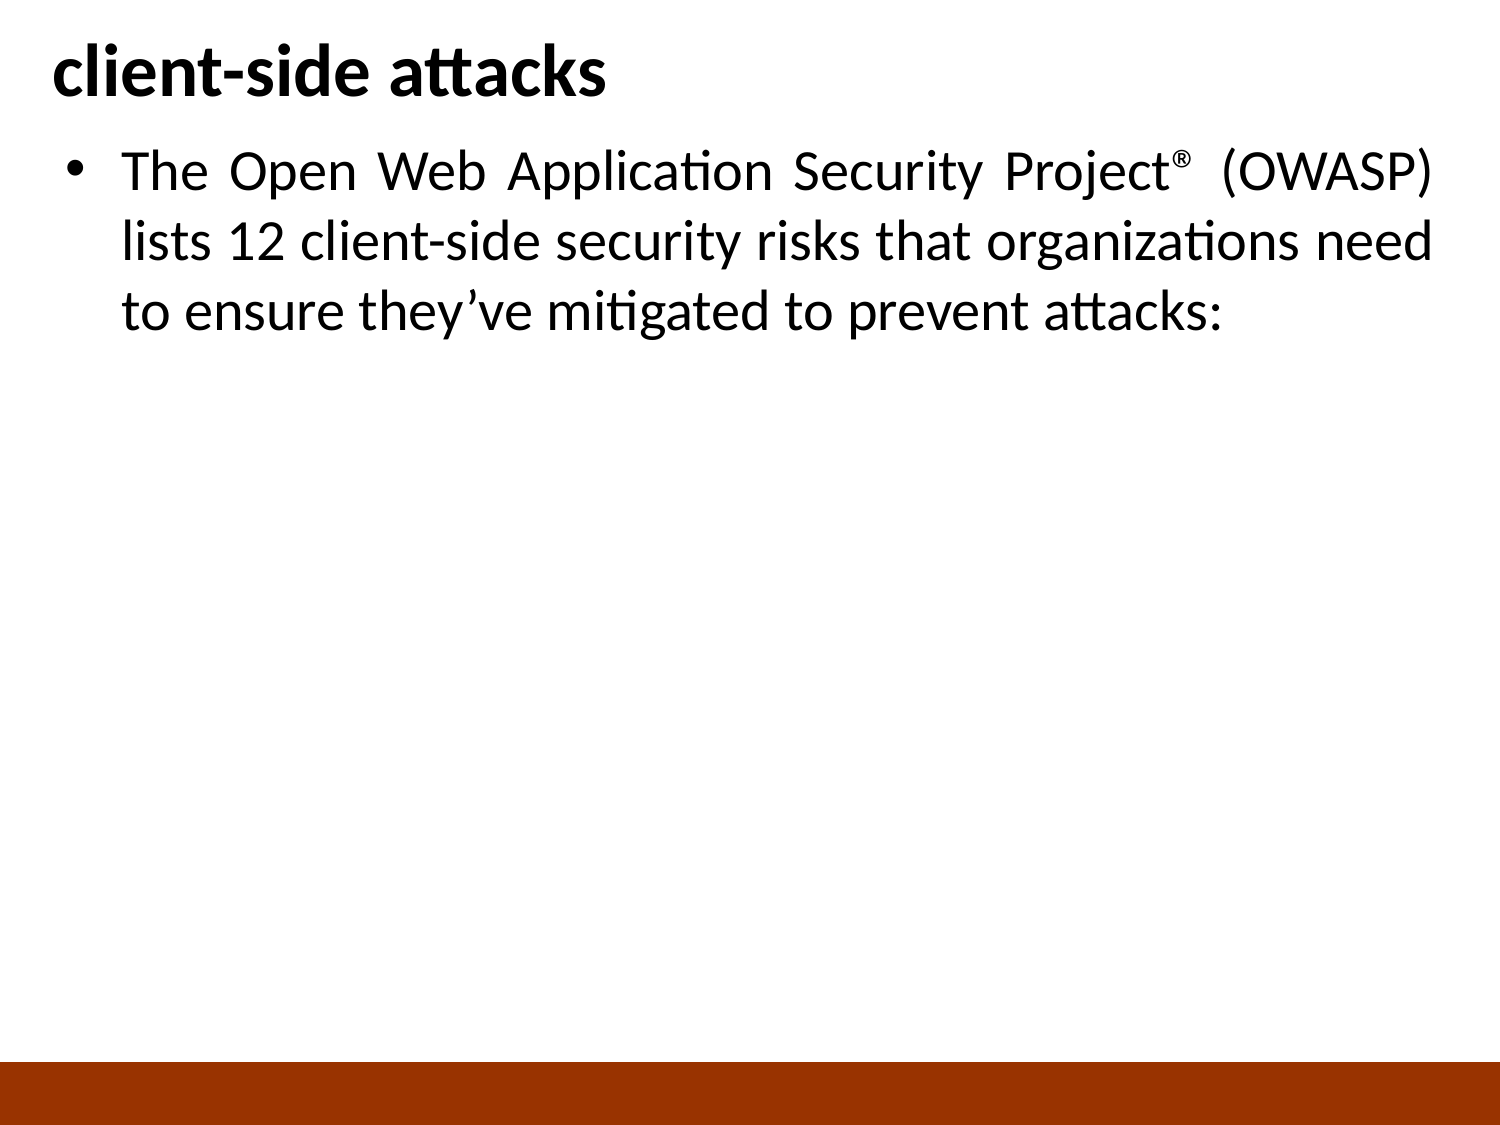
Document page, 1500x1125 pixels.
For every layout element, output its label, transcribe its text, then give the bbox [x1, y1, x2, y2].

text_box [0, 1062, 1500, 1125]
list The Open Web Application Security Project® (OWASP) lists 12 client-side security risks that organizations need to ensure they’ve mitigated to prevent attacks: [50, 125, 1450, 1013]
title client-side attacks [37, 32, 1388, 100]
